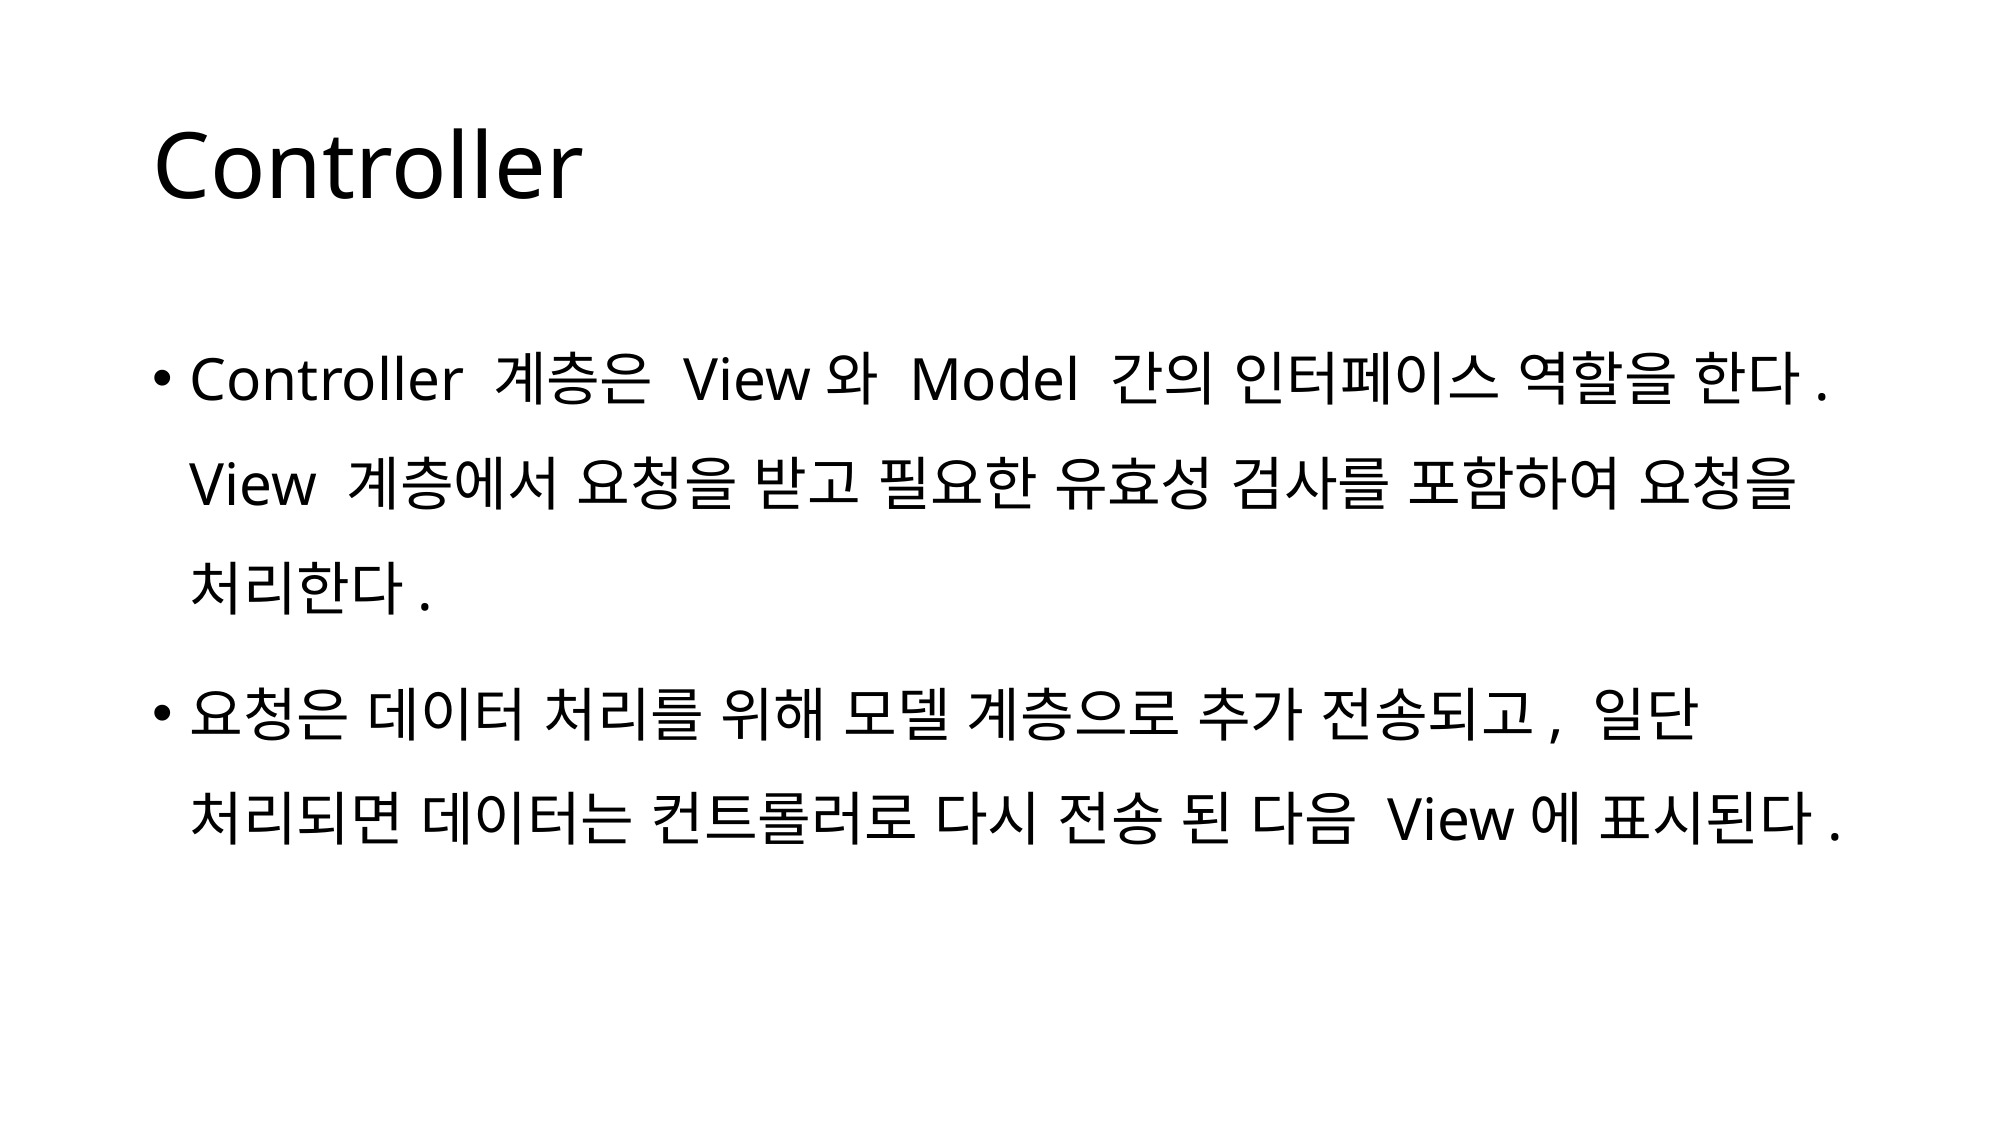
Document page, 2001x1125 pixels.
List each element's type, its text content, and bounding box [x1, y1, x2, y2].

list Controller 계층은 View와 Model 간의 인터페이스 역할을 한다. View 계층에서 요청을 받고 필요한 유효성 검사를 포함하여 요청을 처리한다. 요청은 데이터 처리를 위해 모델 계층으로 추가 전송되고, 일단 처리되면 데이터는 컨트롤러로 다시 전송 된 다음 View에 표시된다. [137, 299, 1863, 1014]
title Controller [137, 59, 1863, 278]
